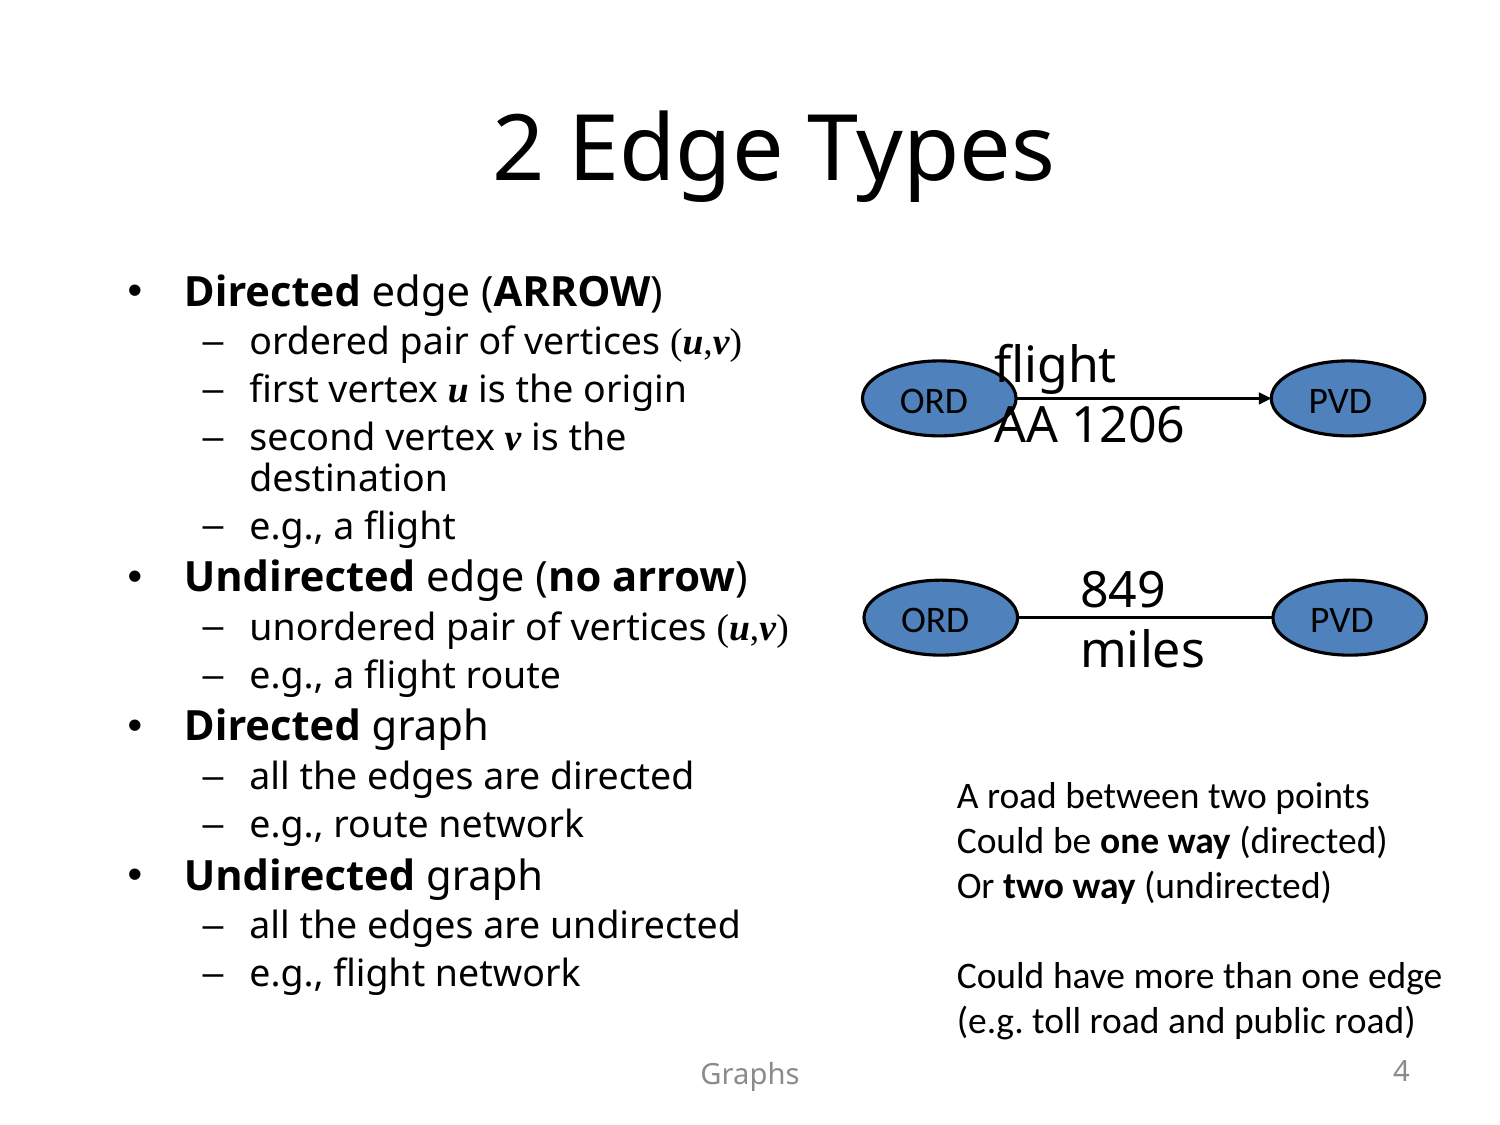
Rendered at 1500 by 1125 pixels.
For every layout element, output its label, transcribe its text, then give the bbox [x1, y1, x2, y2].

text_box PVD [1273, 580, 1427, 656]
text_box ORD [862, 360, 979, 436]
footer Graphs [512, 1042, 988, 1103]
text_box PVD [1306, 360, 1425, 436]
slide_number 4 [1074, 1048, 1425, 1103]
title 2 Edge Types [99, 50, 1425, 238]
text_box flight AA 1206 [979, 324, 1306, 460]
text_box A road between two points Could be one way (directed) Or two way (undirected) Could have more than one edge (e.g. toll road and public road) [942, 763, 1459, 1048]
list Directed edge (ARROW) ordered pair of vertices (u,v) first vertex u is the origin second vertex v is the destination e.g., a flight Undirected edge (no arrow) unordered pair of vertices (u,v) e.g., a flight route Directed graph all the edges are directed e.g., route network Undirected graph all the edges are undirected e.g., flight network [112, 262, 838, 1013]
text_box 849 miles [1065, 549, 1220, 617]
text_box 849 miles [1065, 627, 1220, 685]
text_box ORD [863, 580, 1018, 656]
